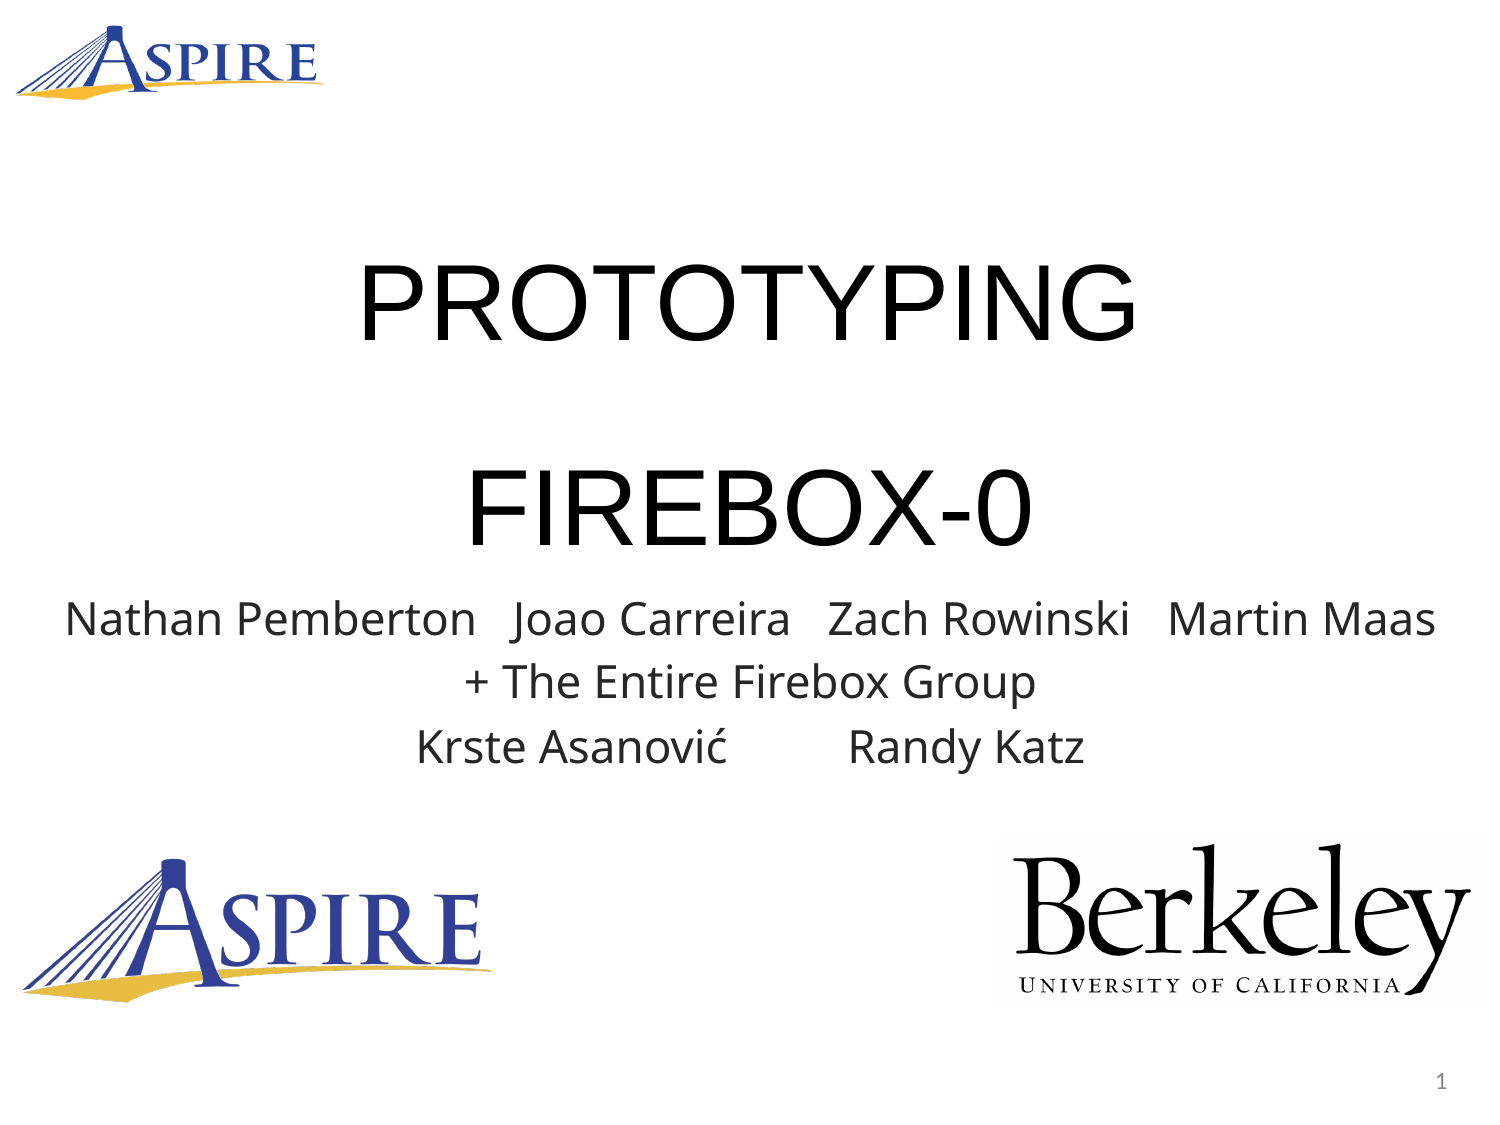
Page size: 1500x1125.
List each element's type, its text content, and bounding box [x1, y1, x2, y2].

text_box Nathan Pemberton Joao Carreira Zach Rowinski Martin Maas + The Entire Firebox Group Krste Asanović Randy Katz [1, 581, 1500, 798]
slide_number 1 [1112, 1050, 1463, 1110]
text_box Prototyping Firebox-0 [0, 224, 1500, 719]
picture [1, 833, 514, 1028]
picture [998, 833, 1491, 1008]
picture [1, 12, 338, 113]
